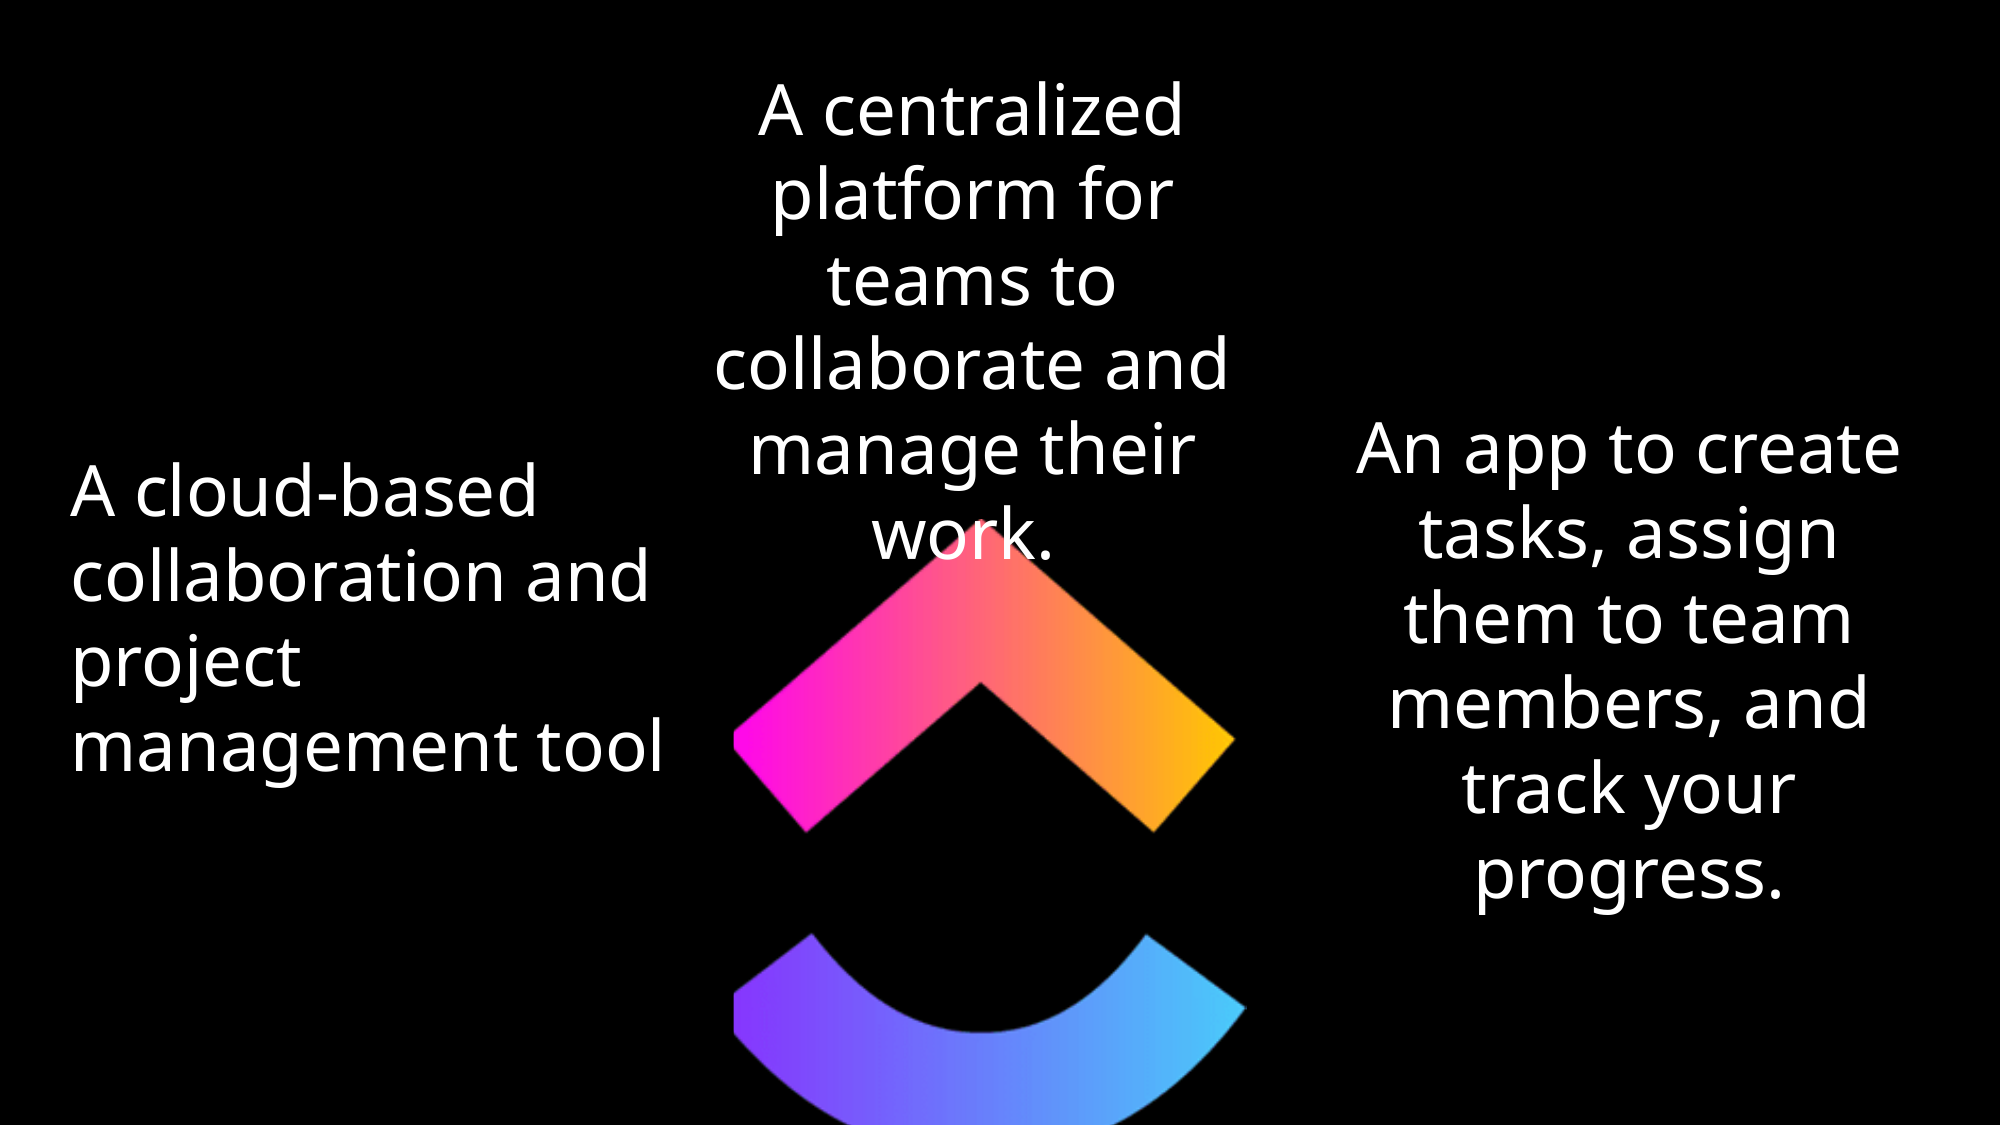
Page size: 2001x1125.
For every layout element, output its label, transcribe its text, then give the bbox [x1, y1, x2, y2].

text_box An app to create tasks, assign them to team members, and track your progress. [1312, 395, 1947, 920]
picture [733, 519, 1267, 1125]
text_box A centralized platform for teams to collaborate and manage their work. [656, 56, 1290, 582]
text_box A cloud-based collaboration and project management tool [55, 438, 711, 793]
